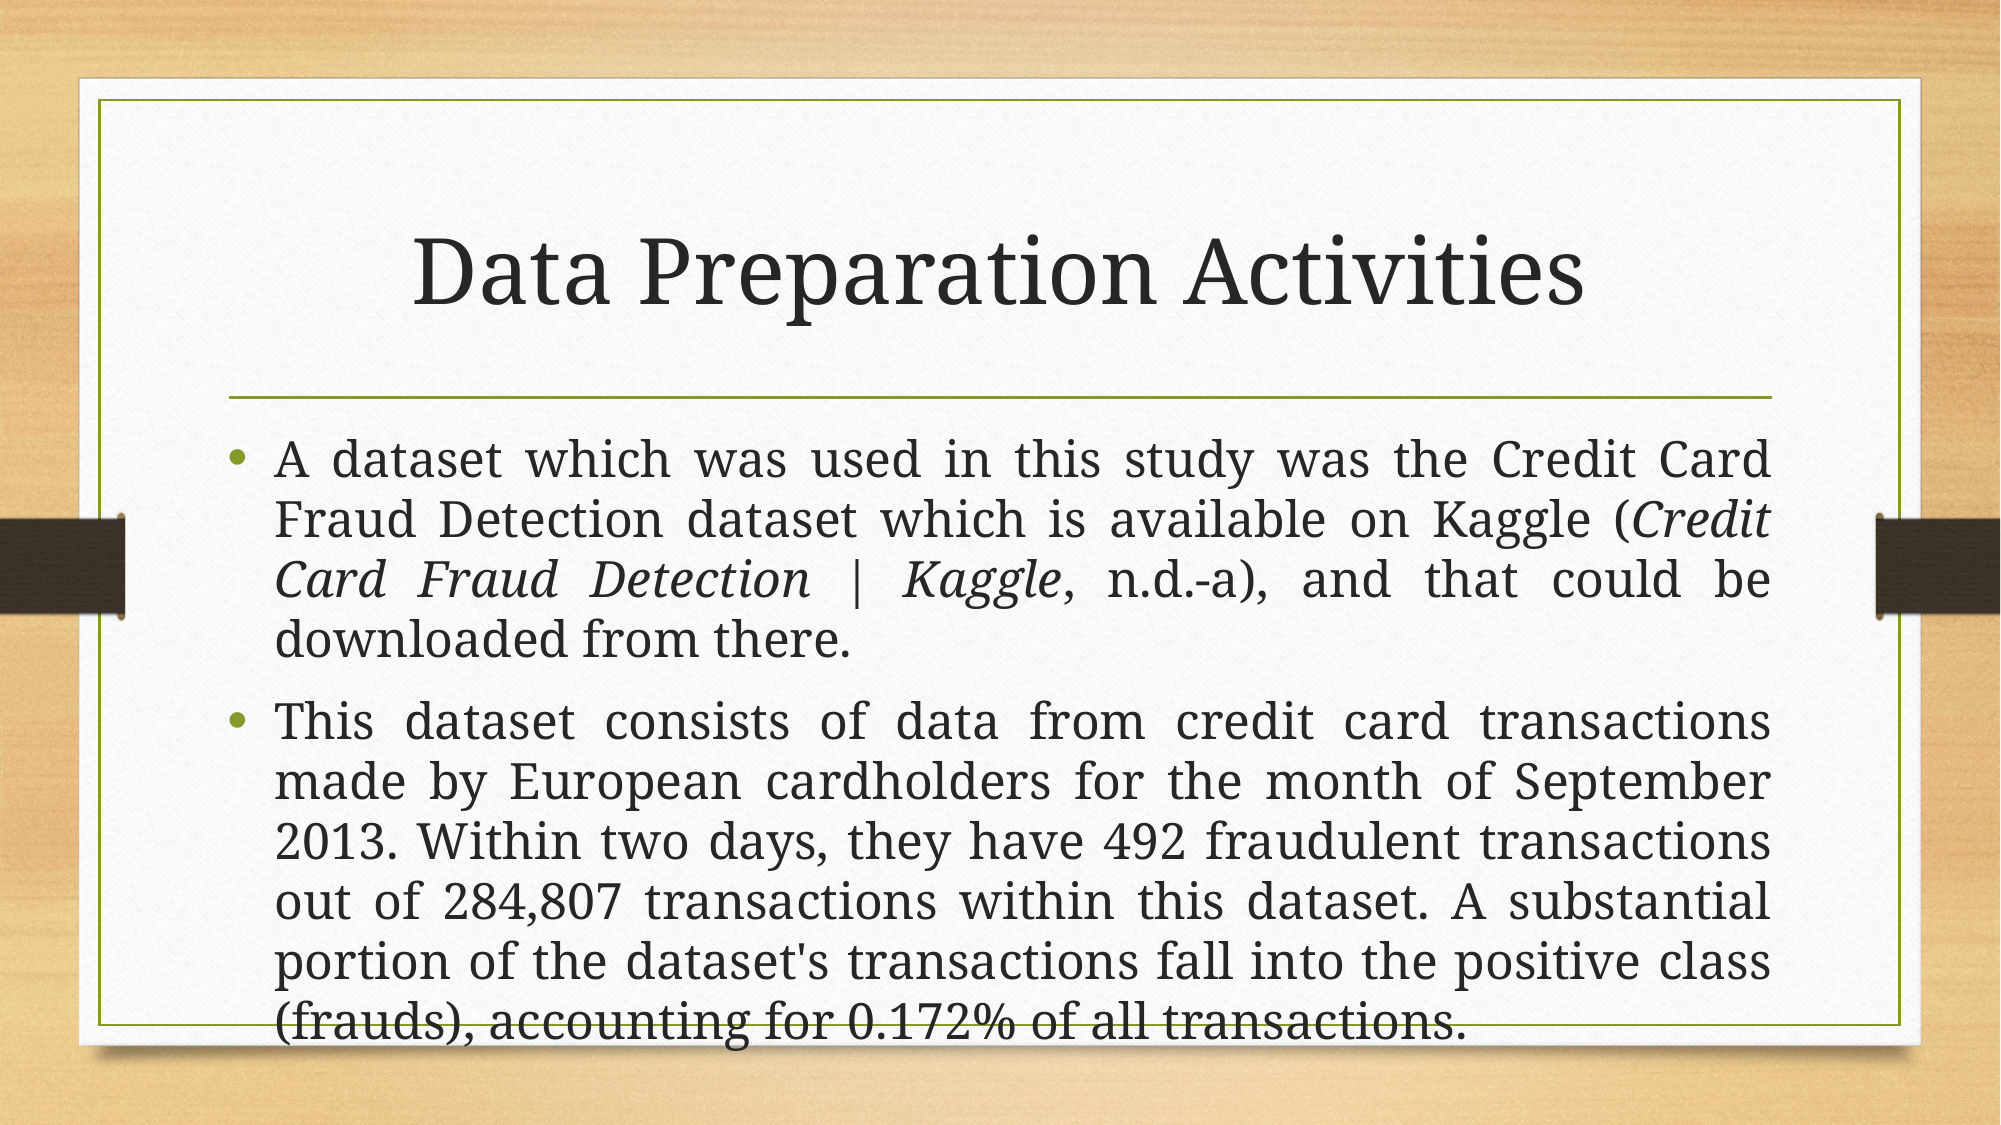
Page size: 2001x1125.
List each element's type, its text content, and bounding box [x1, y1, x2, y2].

list A dataset which was used in this study was the Credit Card Fraud Detection dataset which is available on Kaggle (Credit Card Fraud Detection | Kaggle, n.d.-a), and that could be downloaded from there. This dataset consists of data from credit card transactions made by European cardholders for the month of September 2013. Within two days, they have 492 fraudulent transactions out of 284,807 transactions within this dataset. A substantial portion of the dataset's transactions fall into the positive class (frauds), accounting for 0.172% of all transactions. [212, 419, 1788, 964]
picture [0, 0, 2001, 1125]
title Data Preparation Activities [212, 161, 1788, 375]
